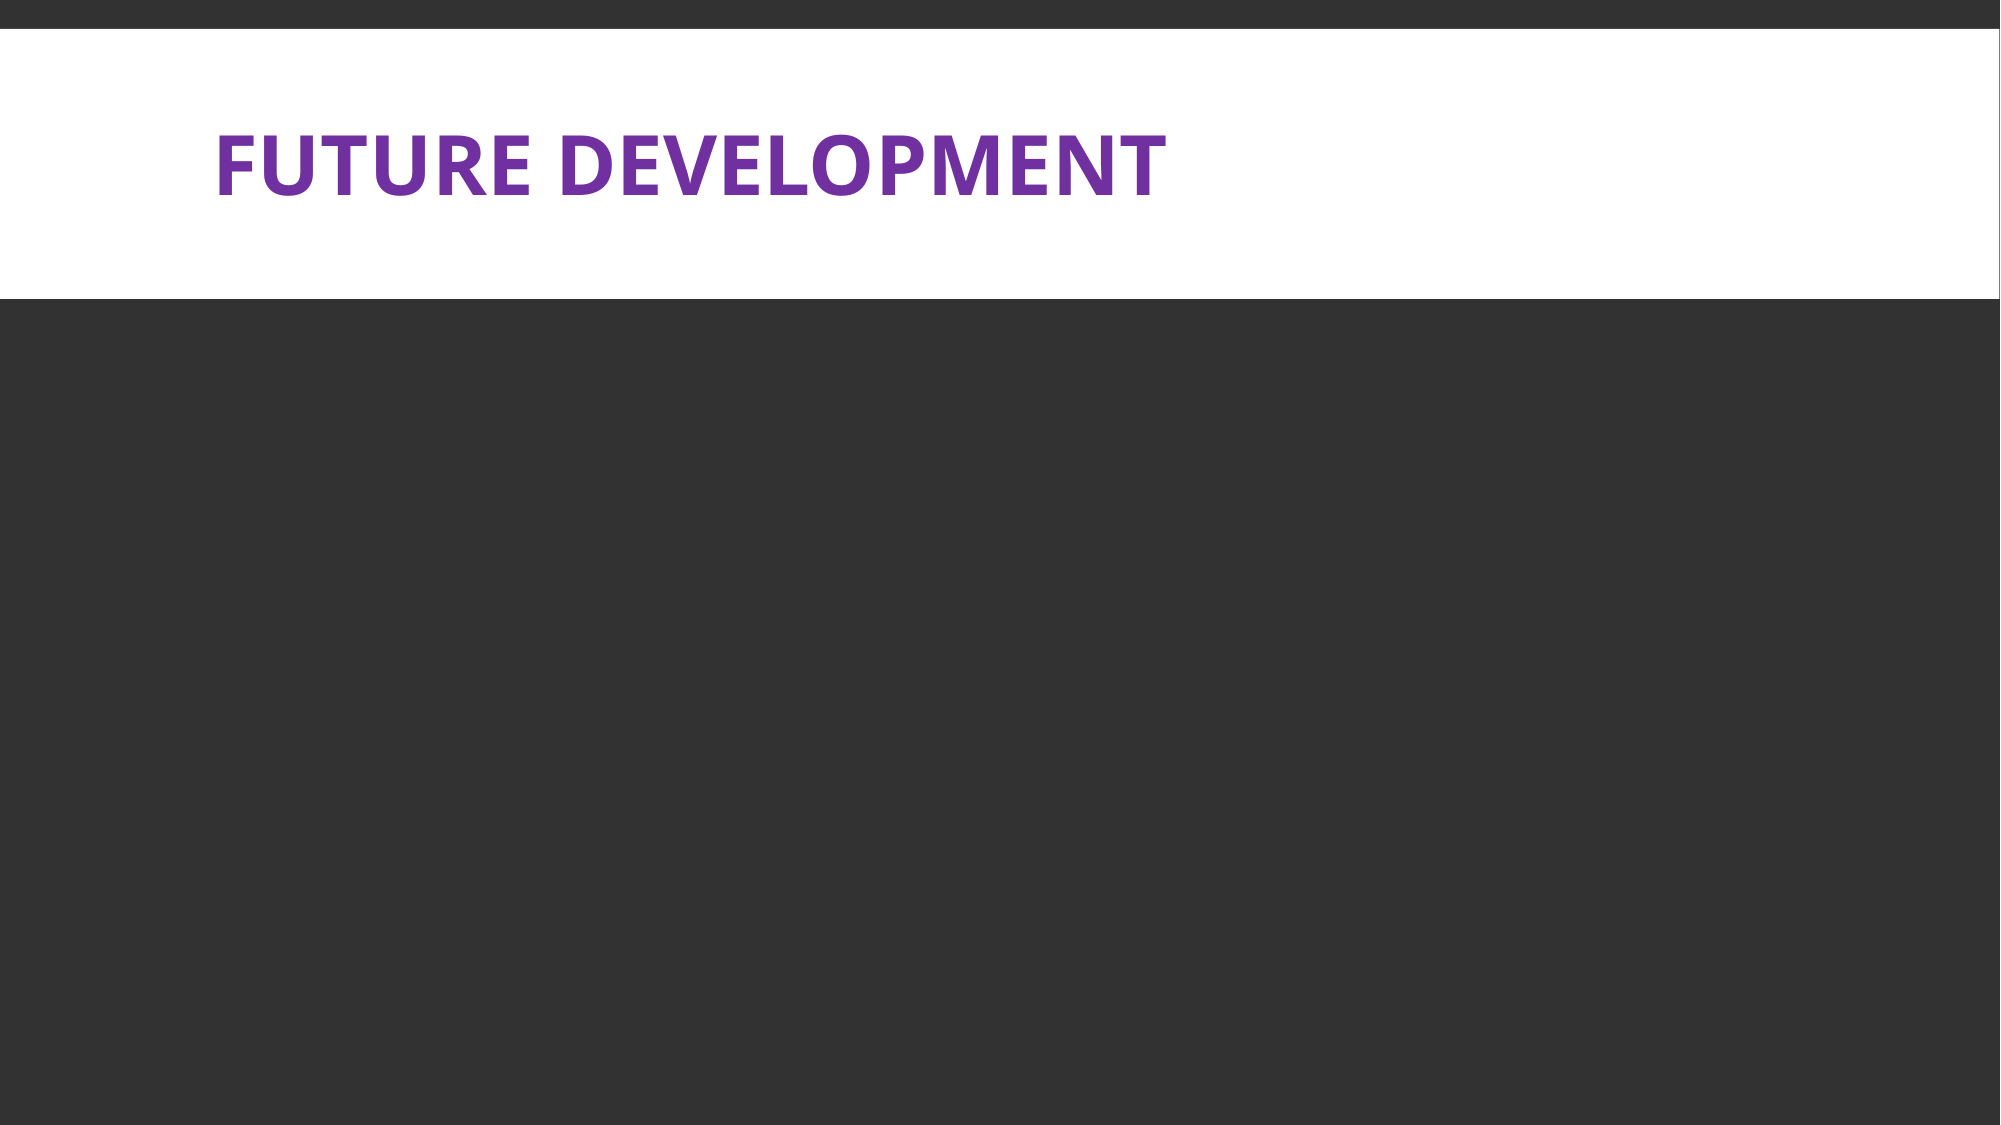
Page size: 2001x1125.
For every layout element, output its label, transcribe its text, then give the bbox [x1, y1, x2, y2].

title Future Development [197, 46, 1803, 295]
